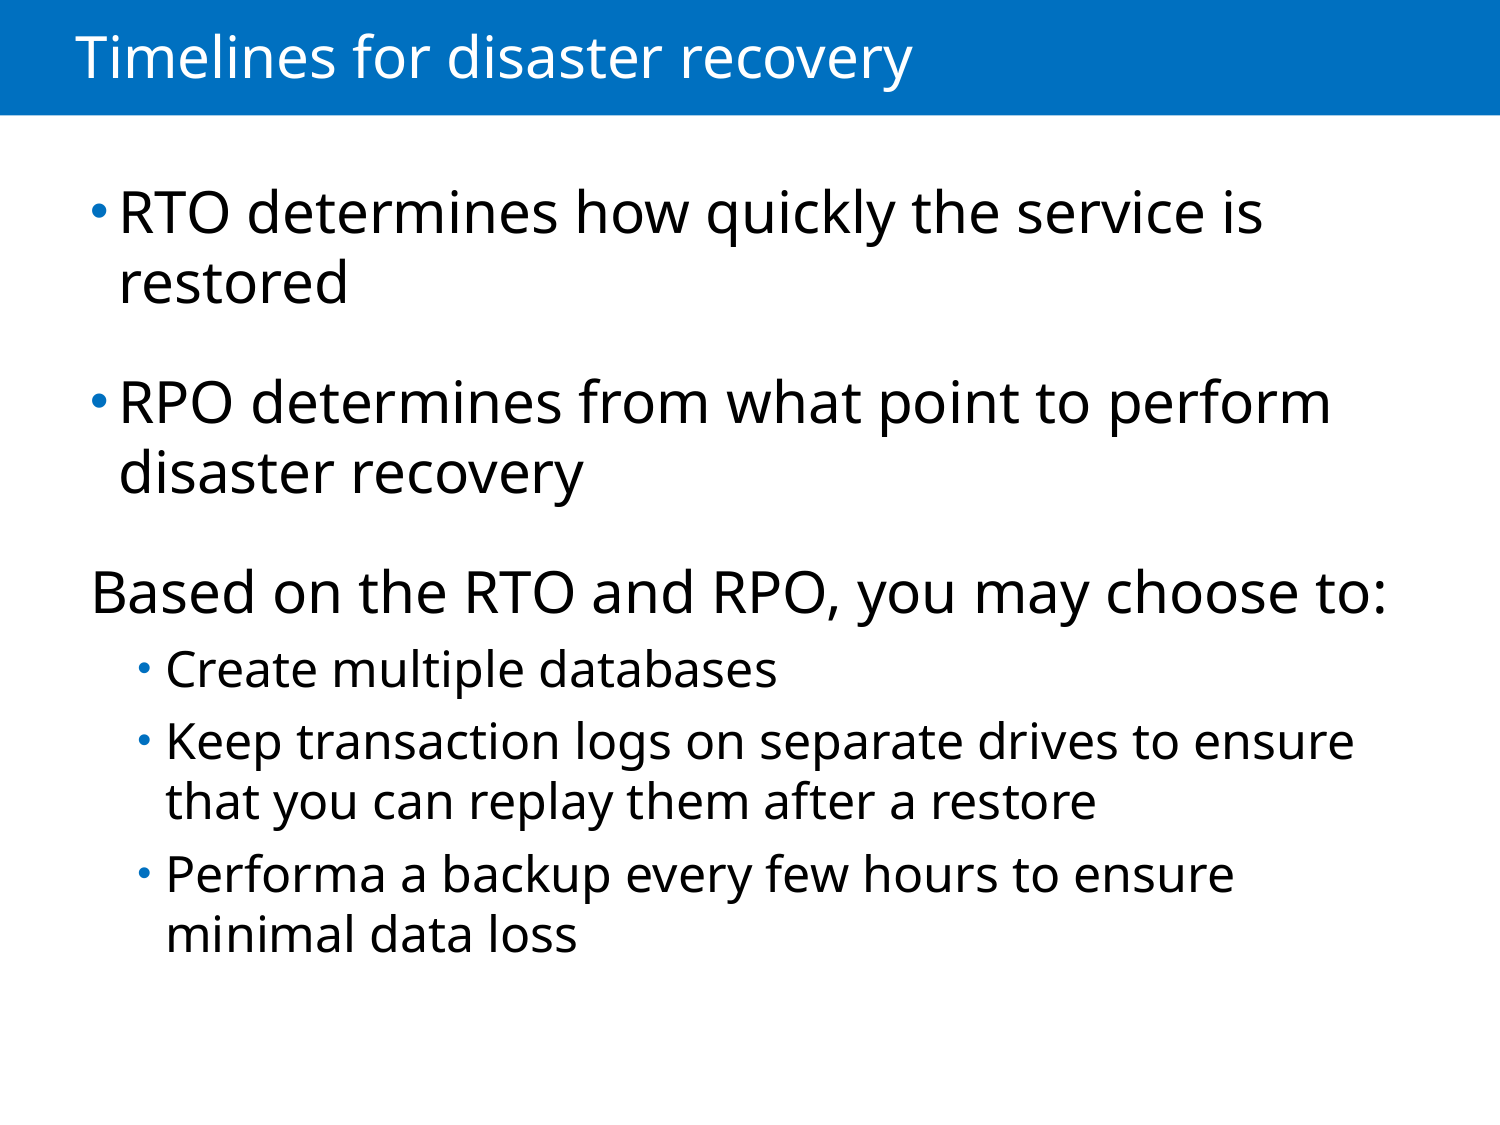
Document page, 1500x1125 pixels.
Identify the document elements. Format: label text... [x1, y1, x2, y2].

title Timelines for disaster recovery [75, 0, 1351, 122]
text_box RTO determines how quickly the service is restored RPO determines from what point to perform disaster recovery Based on the RTO and RPO, you may choose to: Create multiple databases Keep transaction logs on separate drives to ensure that you can replay them after a restore Performa a backup every few hours to ensure minimal data loss [75, 167, 1408, 1012]
